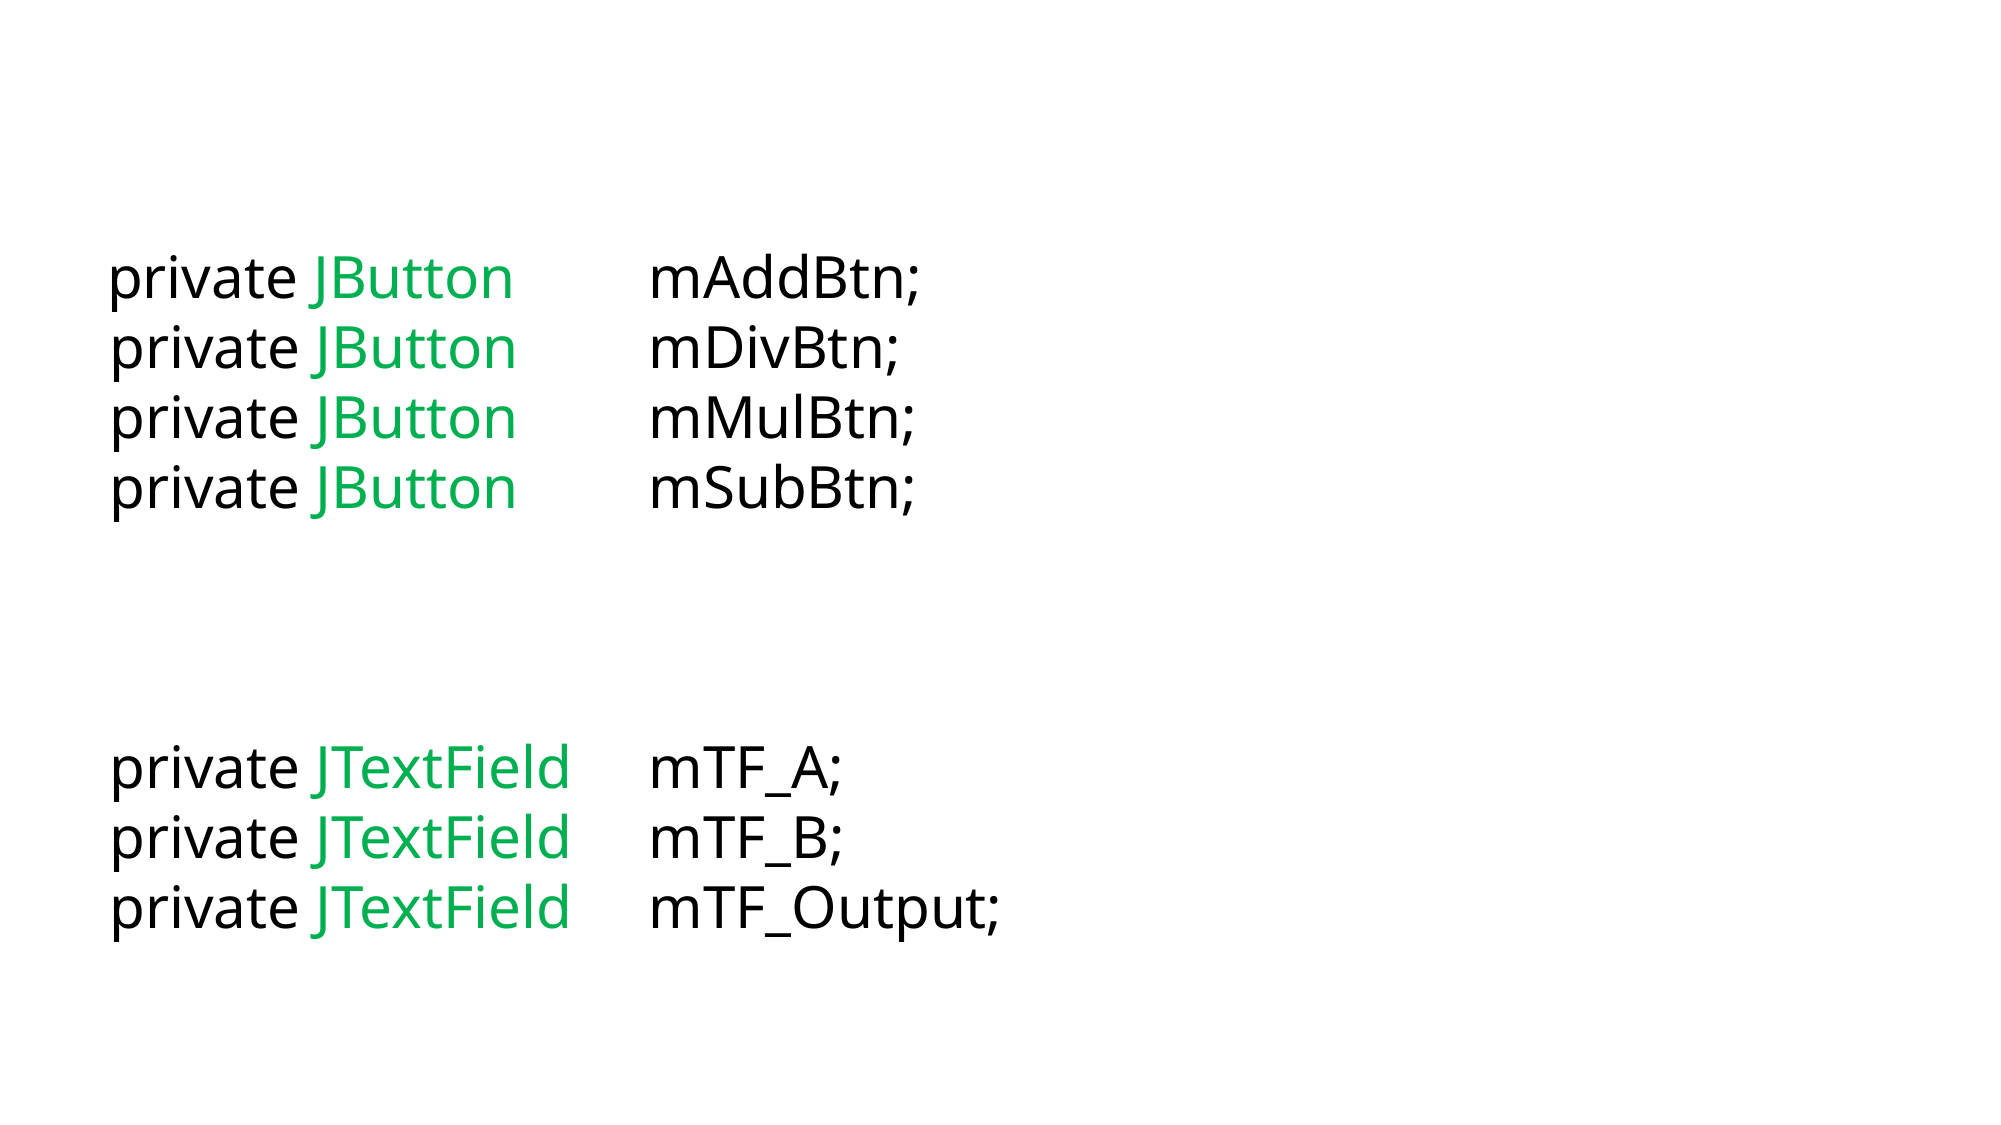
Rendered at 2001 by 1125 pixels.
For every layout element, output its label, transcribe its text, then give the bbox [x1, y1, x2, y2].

text_box private JButton mAddBtn; private JButton mDivBtn; private JButton mMulBtn; private JButton mSubBtn; private JTextField mTF_A; private JTextField mTF_B; private JTextField mTF_Output; [33, 142, 1954, 948]
